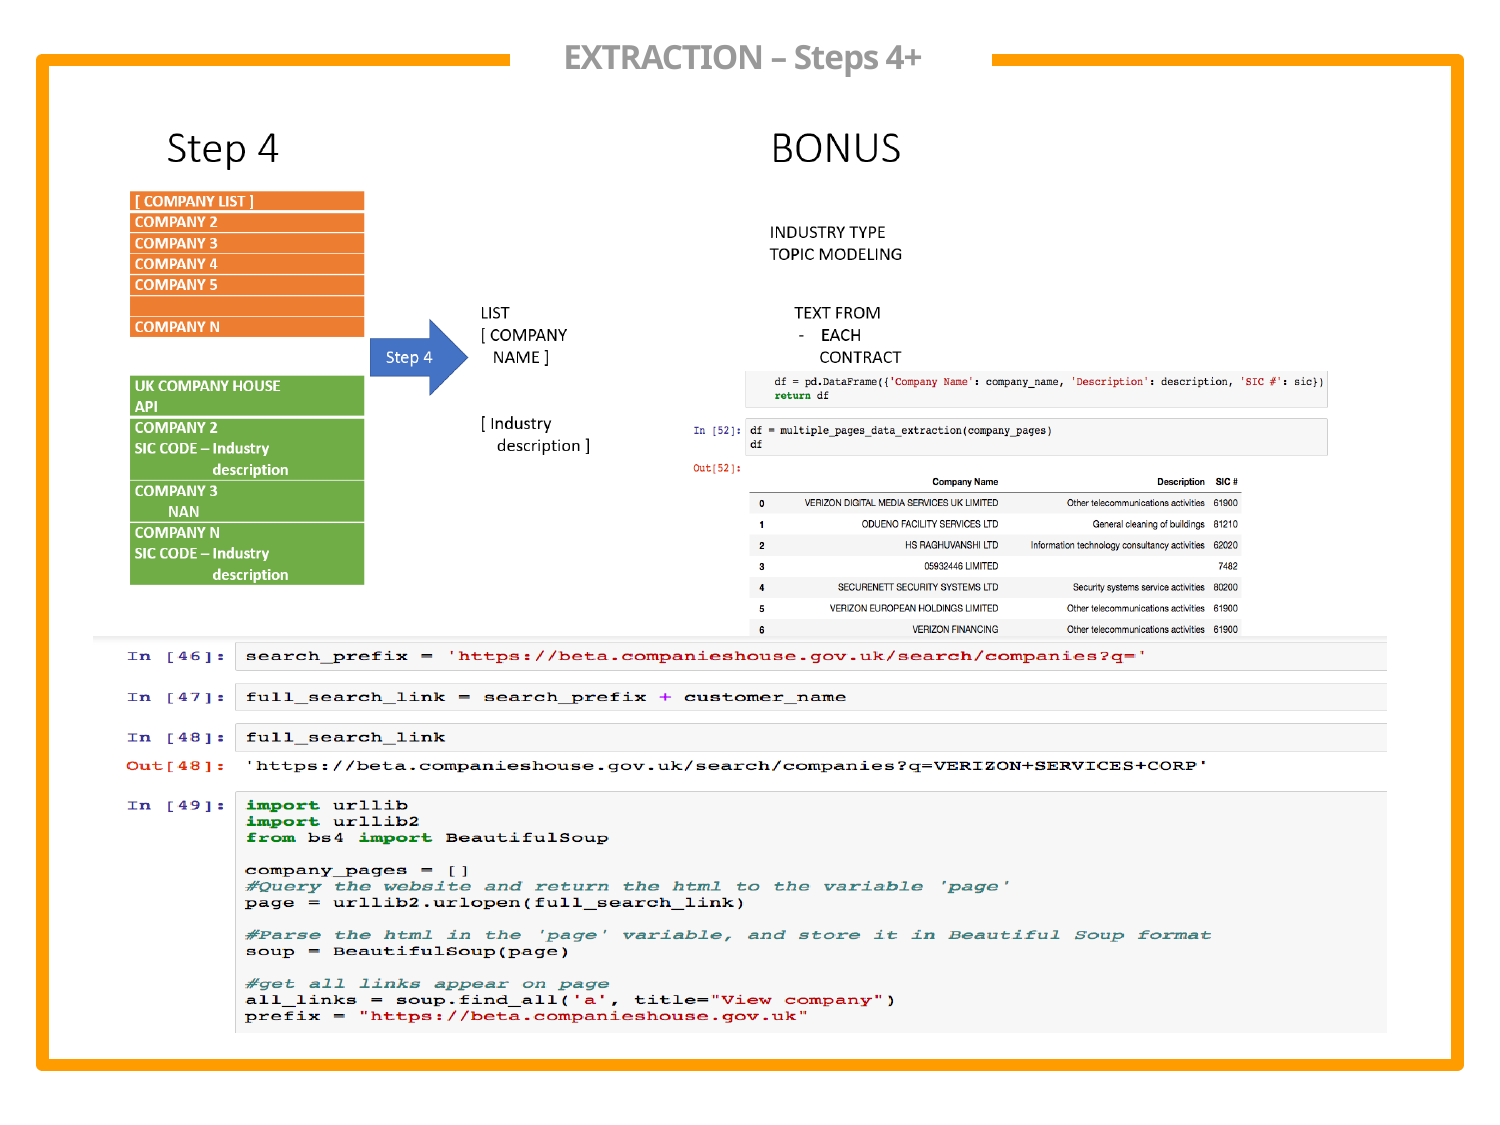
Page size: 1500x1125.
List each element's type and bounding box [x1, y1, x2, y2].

picture [92, 124, 1387, 1034]
title [87, 34, 1438, 223]
